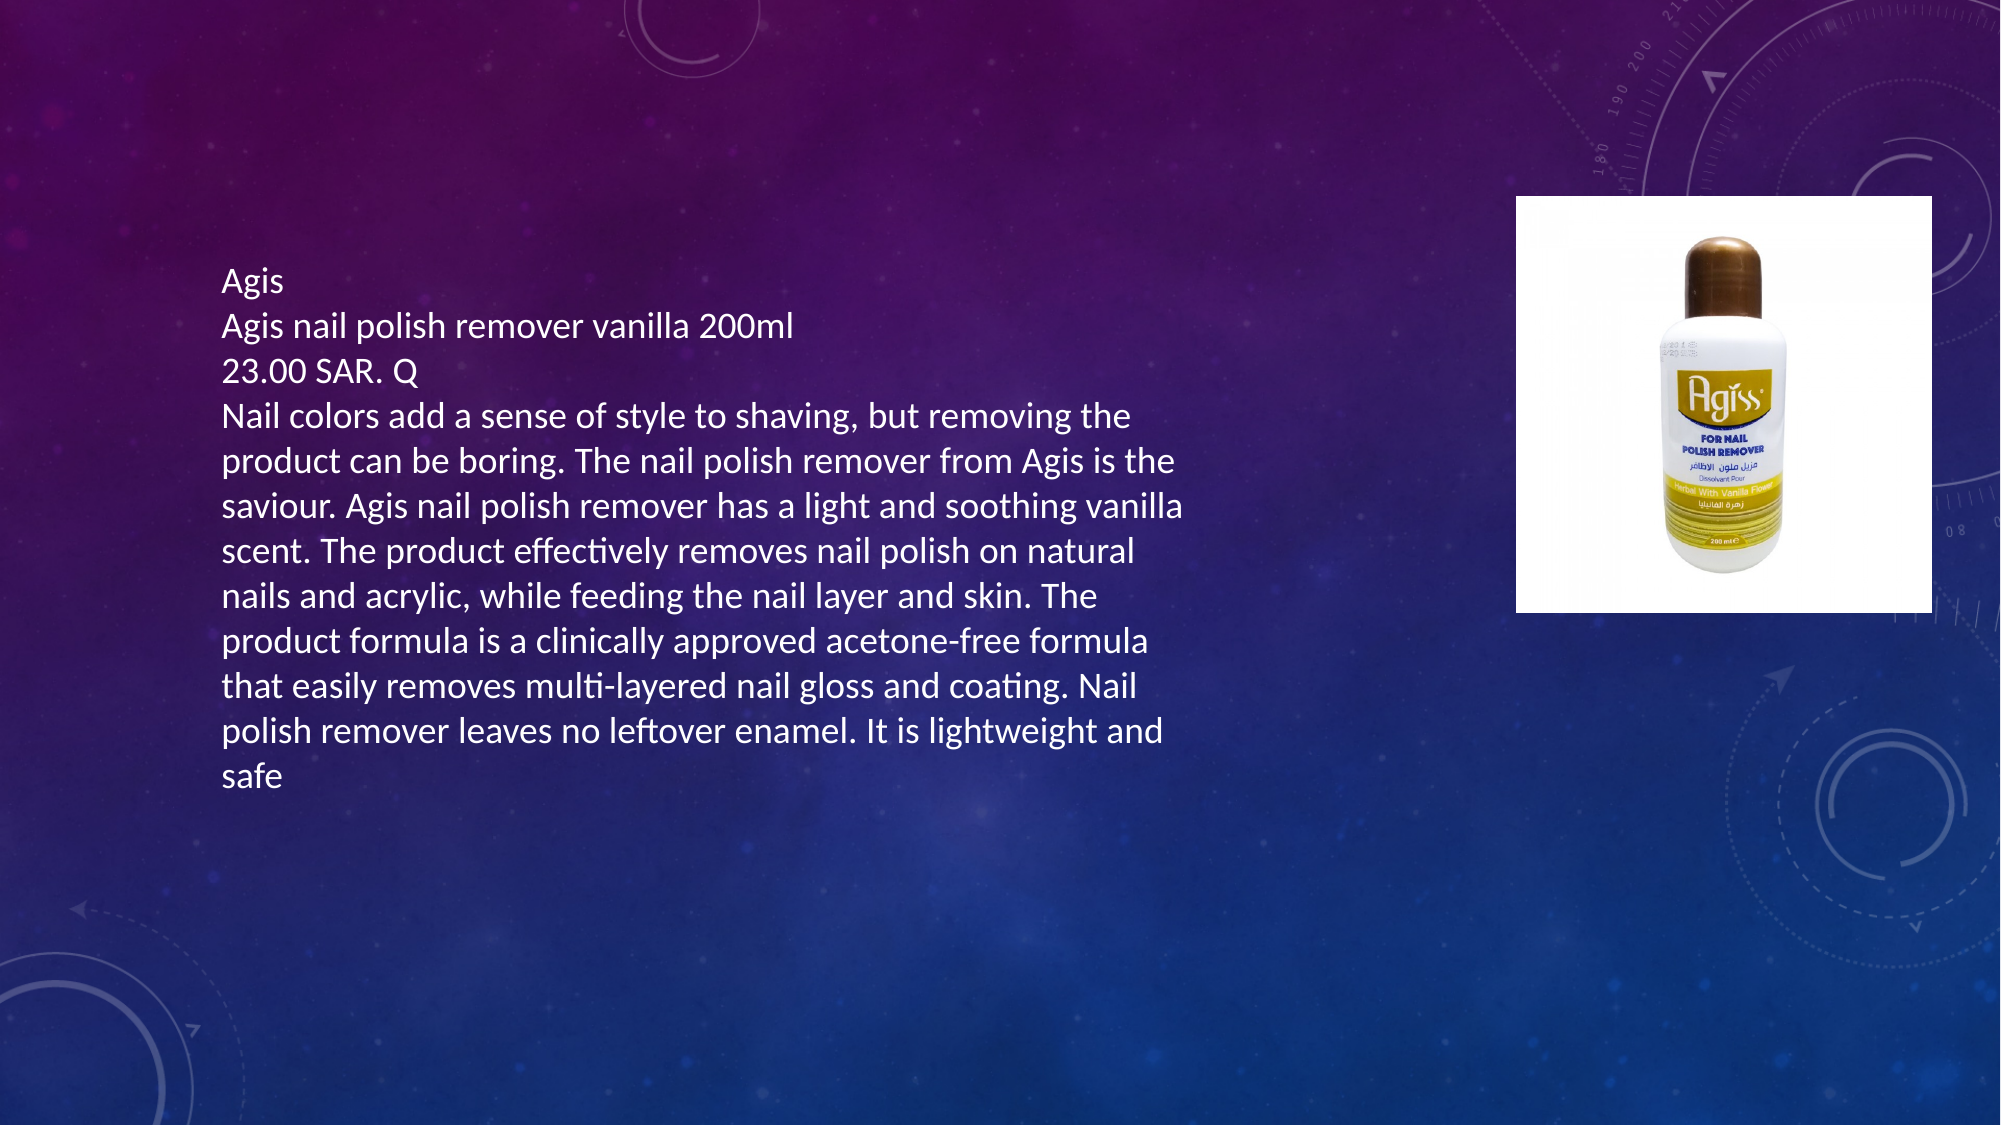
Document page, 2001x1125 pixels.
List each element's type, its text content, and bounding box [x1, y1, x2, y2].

text_box Agis Agis nail polish remover vanilla 200ml 23.00 SAR. Q Nail colors add a sense of style to shaving, but removing the product can be boring. The nail polish remover from Agis is the saviour. Agis nail polish remover has a light and soothing vanilla scent. The product effectively removes nail polish on natural nails and acrylic, while feeding the nail layer and skin. The product formula is a clinically approved acetone-free formula that easily removes multi-layered nail gloss and coating. Nail polish remover leaves no leftover enamel. It is lightweight and safe [206, 248, 1207, 804]
picture [0, 0, 2001, 1125]
